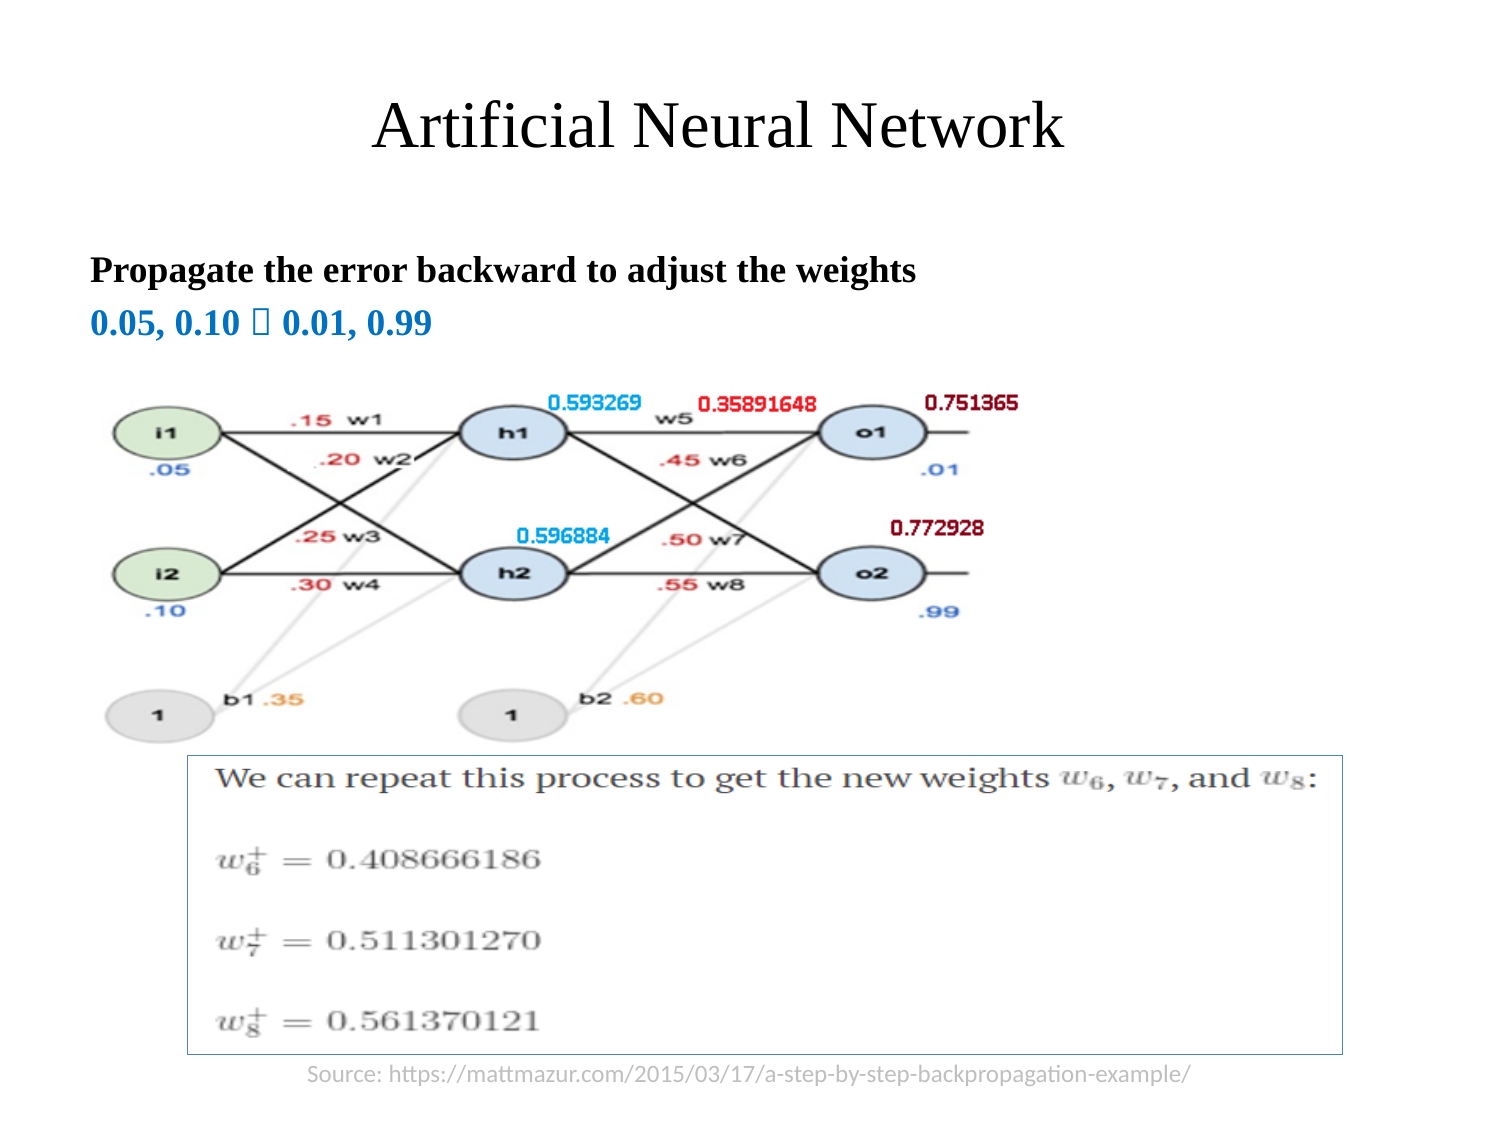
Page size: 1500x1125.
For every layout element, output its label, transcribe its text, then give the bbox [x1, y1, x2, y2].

text_box Source: https://mattmazur.com/2015/03/17/a-step-by-step-backpropagation-example/ [292, 1063, 1208, 1095]
picture [49, 387, 1343, 1055]
text_box Propagate the error backward to adjust the weights 0.05, 0.10  0.01, 0.99 [74, 237, 963, 385]
title Artificial Neural Network [174, 62, 1263, 179]
